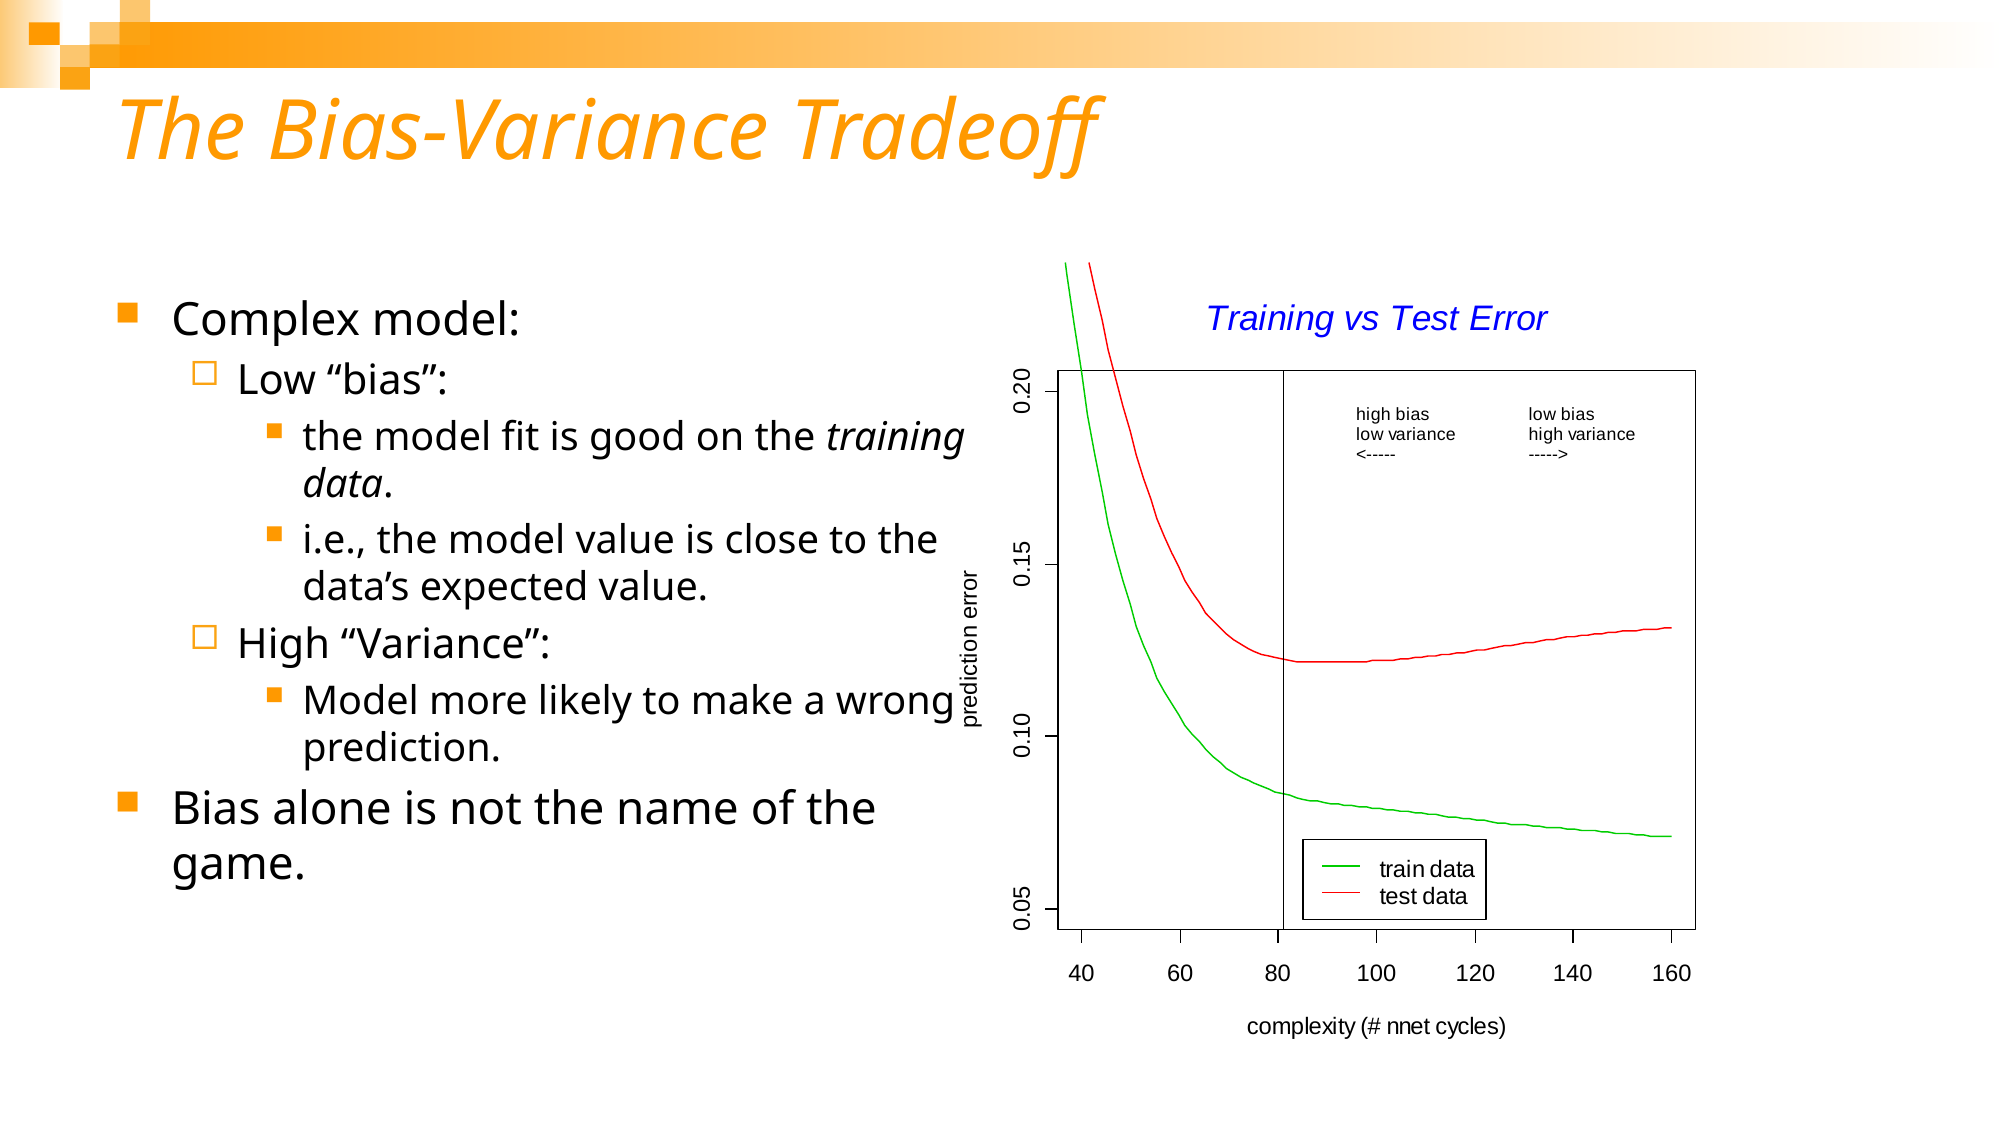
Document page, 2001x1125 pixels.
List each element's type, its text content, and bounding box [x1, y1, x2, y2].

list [949, 262, 1751, 1063]
list Complex model: Low “bias”: the model fit is good on the training data. i.e., the model value is close to the data’s expected value. High “Variance”: Model more likely to make a wrong prediction. Bias alone is not the name of the game. [99, 282, 944, 1006]
title The Bias-Variance Tradeoff [99, 20, 1750, 233]
